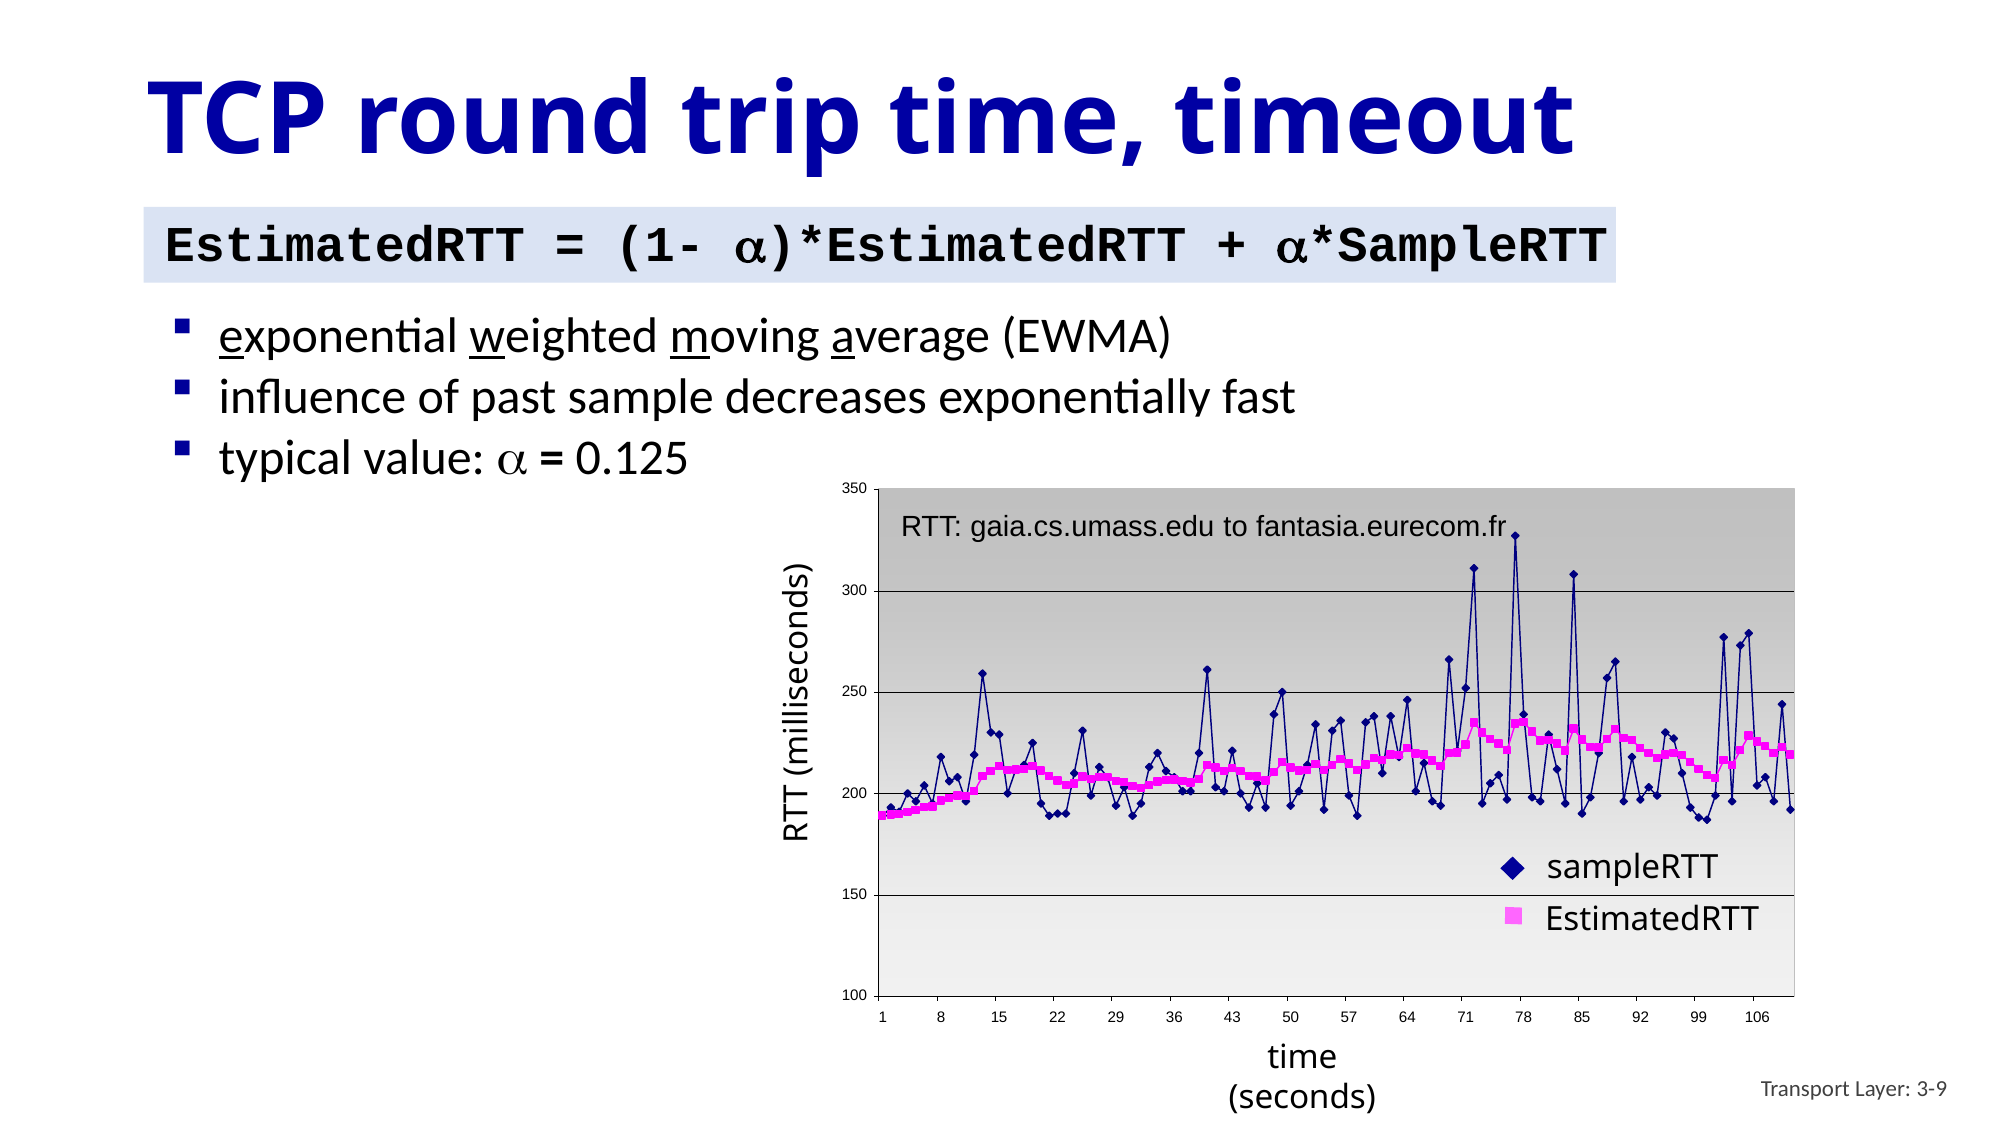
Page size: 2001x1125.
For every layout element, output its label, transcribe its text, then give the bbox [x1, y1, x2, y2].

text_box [766, 400, 1825, 1105]
text_box exponential weighted moving average (EWMA) influence of past sample decreases exponentially fast typical value:  = 0.125 [156, 304, 1316, 539]
slide_number Transport Layer: 3-9 [1512, 1056, 1963, 1117]
title TCP round trip time, timeout [131, 47, 2000, 195]
text_box EstimatedRTT = (1- )*EstimatedRTT + *SampleRTT [149, 204, 1623, 280]
text_box [143, 206, 1617, 284]
